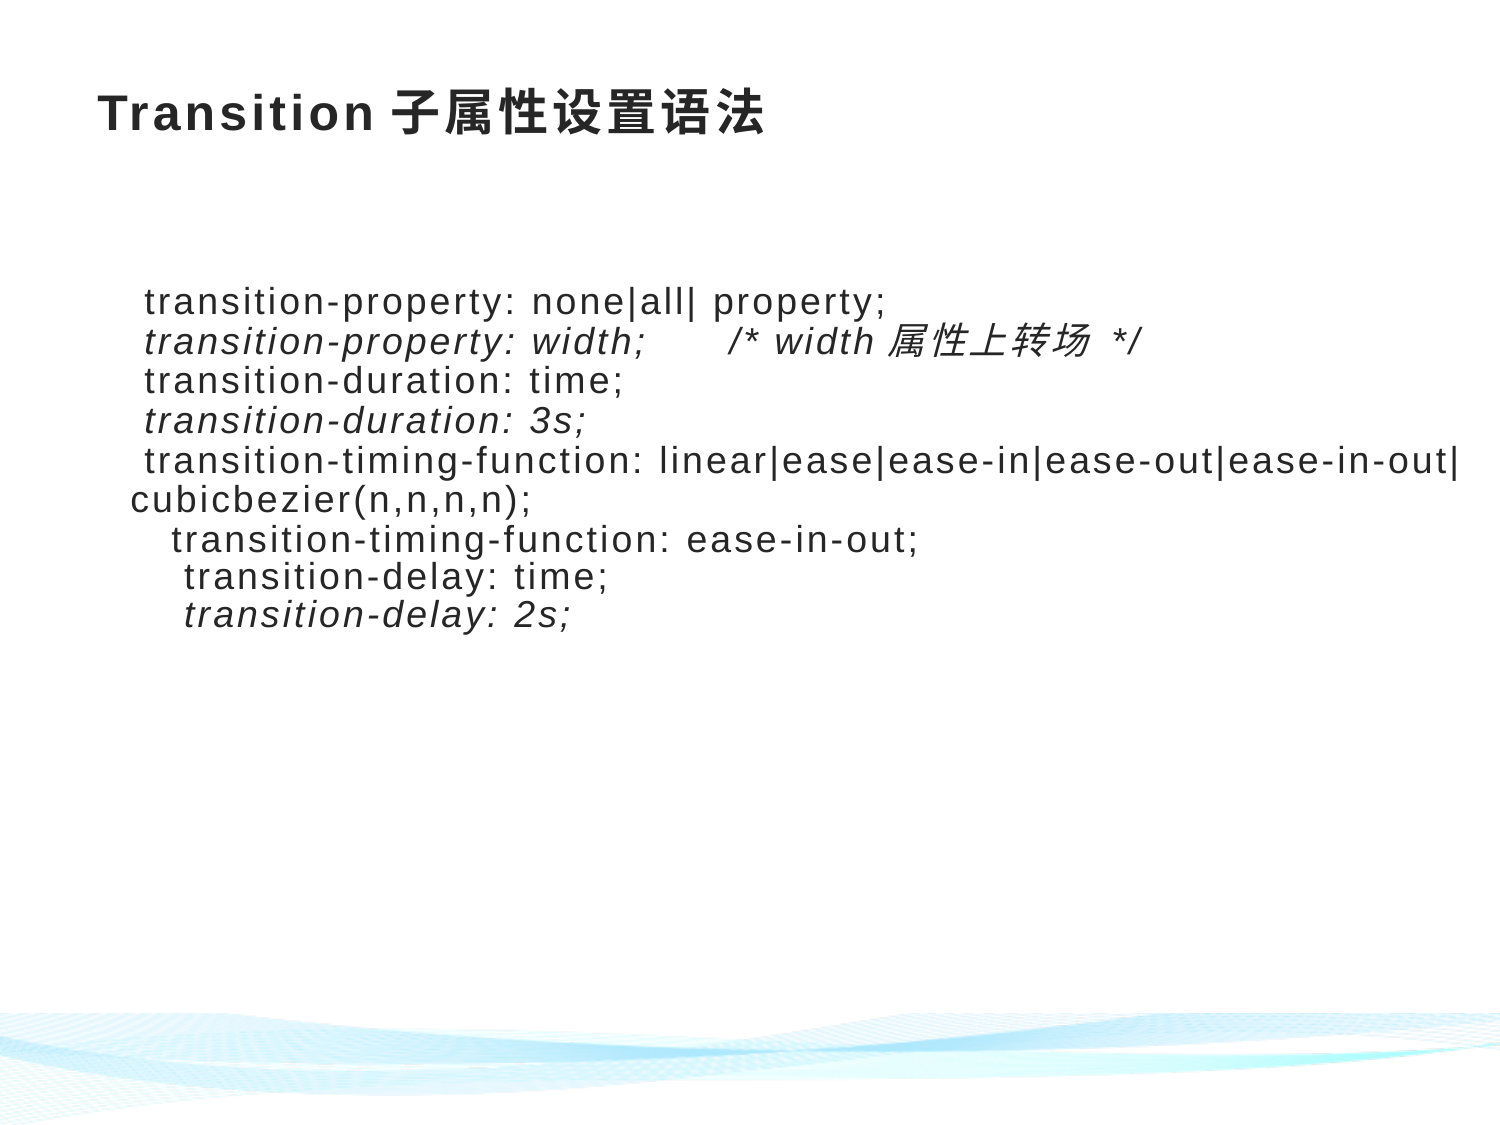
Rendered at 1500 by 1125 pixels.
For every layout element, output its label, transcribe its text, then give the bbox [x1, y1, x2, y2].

title Transition子属性设置语法 [82, 72, 1418, 146]
list transition-property: none|all| property; transition-property: width; /* width属性上转场 */ transition-duration: time; transition-duration: 3s; transition-timing-function: linear|ease|ease-in|ease-out|ease-in-out| cubicbezier(n,n,n,n); transition-timing-function: ease-in-out; transition-delay: time; transition-delay: 2s; [87, 275, 1484, 900]
picture [0, 1013, 1500, 1125]
